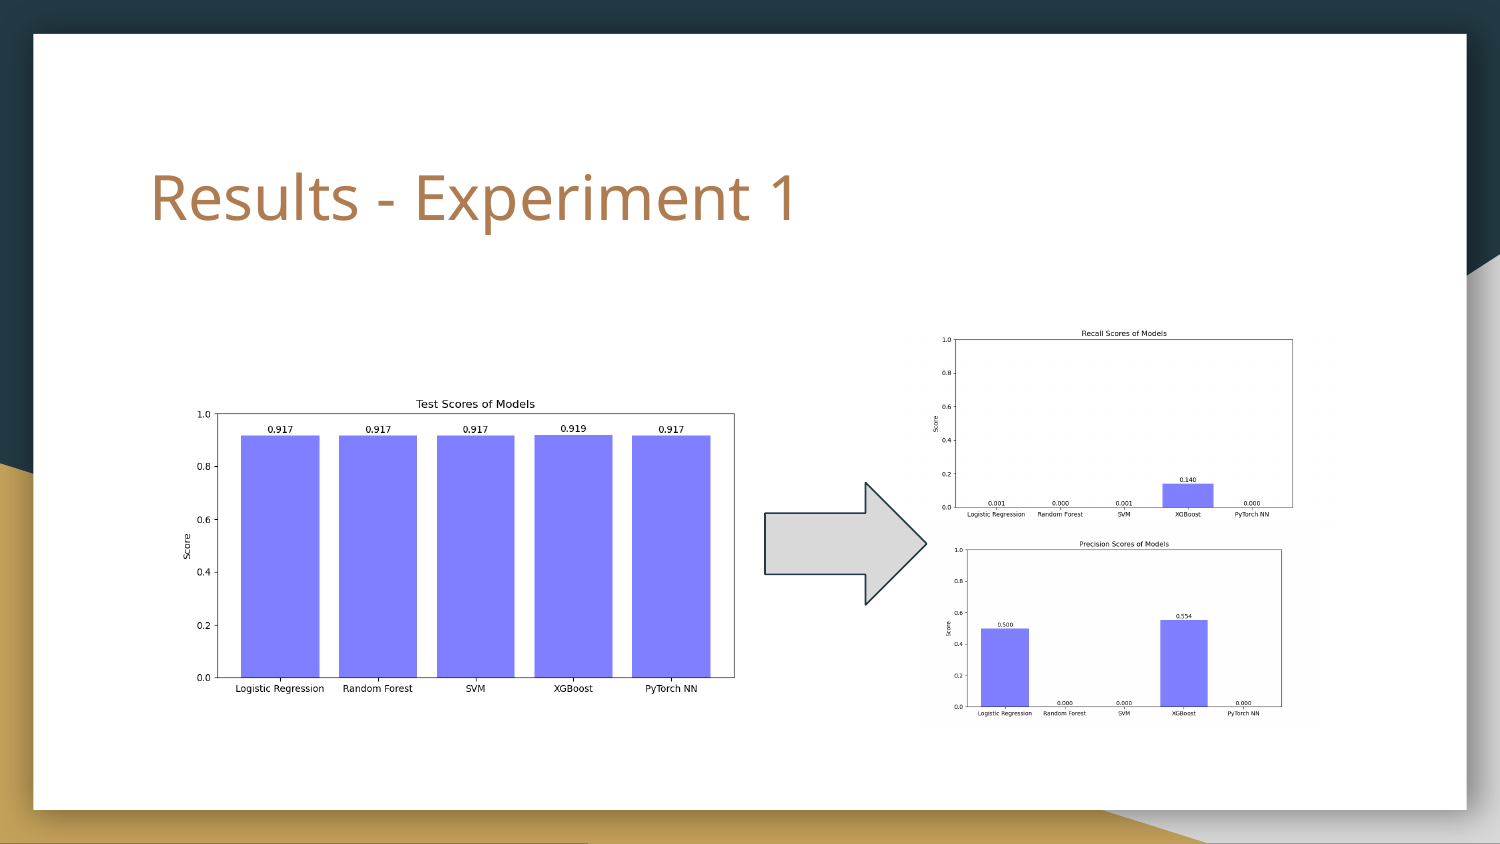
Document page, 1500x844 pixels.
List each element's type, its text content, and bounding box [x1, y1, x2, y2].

title Results - Experiment 1 [134, 138, 1366, 296]
text_box [804, 482, 910, 605]
picture [134, 372, 800, 716]
picture [901, 312, 1337, 729]
